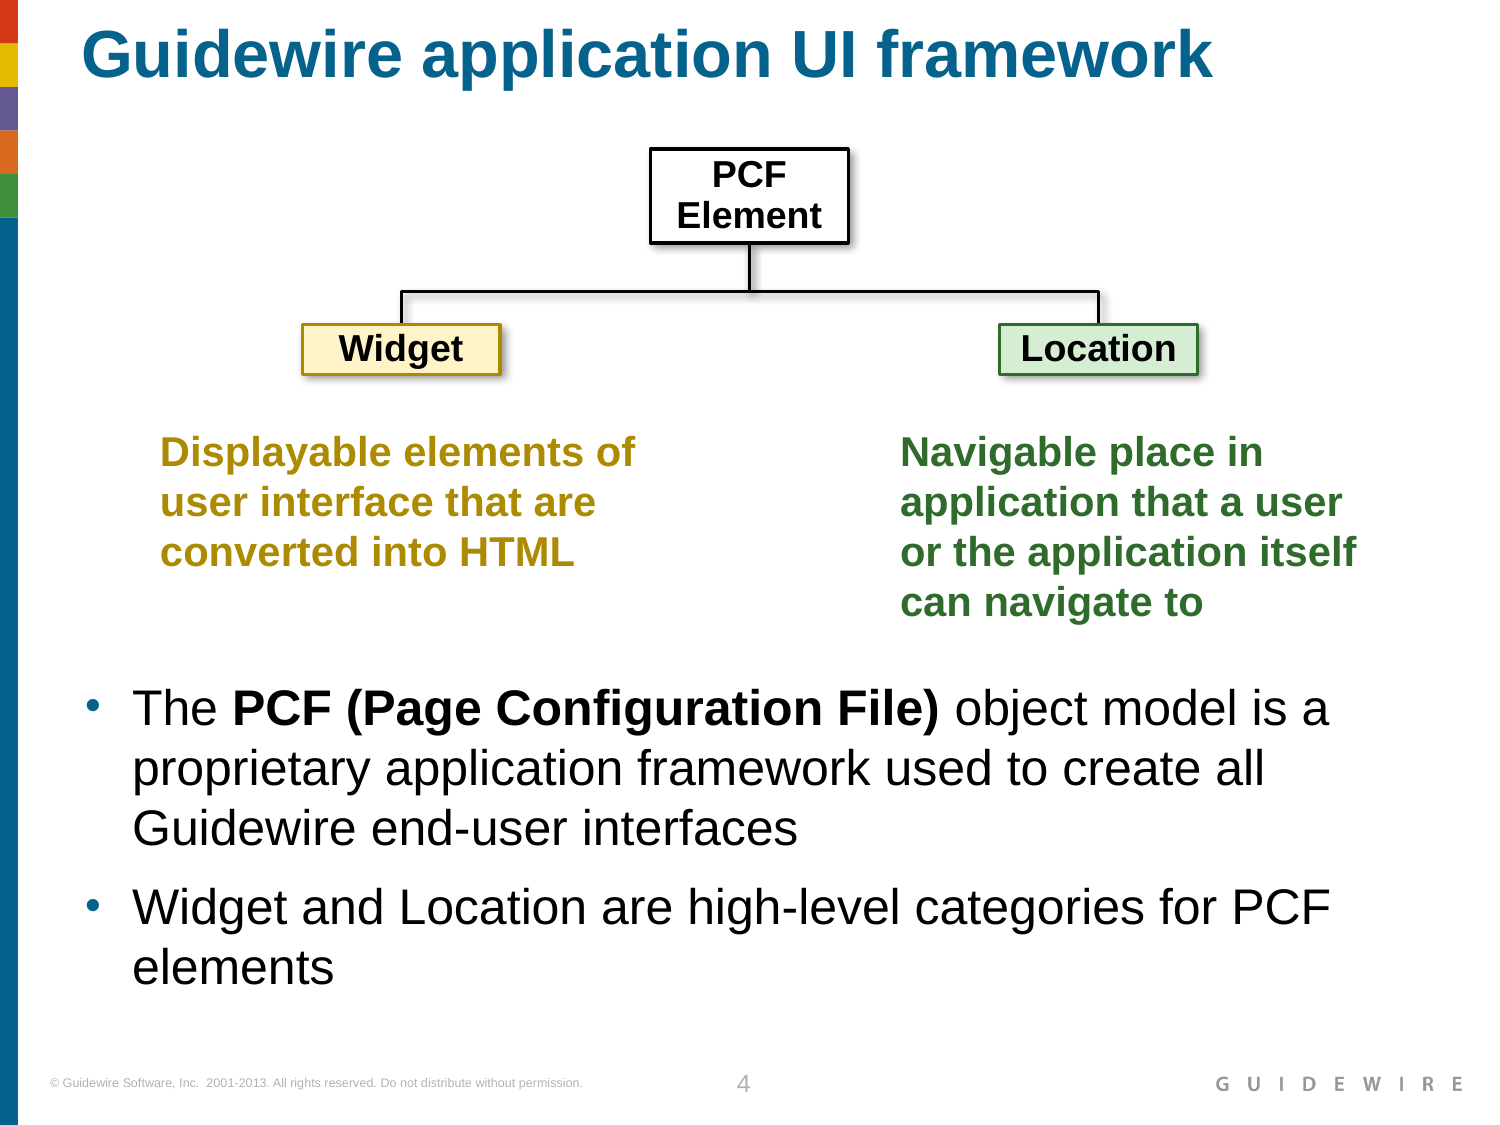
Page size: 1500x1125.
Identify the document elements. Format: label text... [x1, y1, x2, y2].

picture [1215, 1073, 1480, 1096]
text_box [400, 254, 751, 322]
list The PCF (Page Configuration File) object model is a proprietary application framework used to create all Guidewire end-user interfaces Widget and Location are high-level categories for PCF elements [85, 675, 1450, 1050]
text_box Navigable place in application that a user or the application itself can navigate to [900, 424, 1367, 626]
text_box Location [998, 323, 1199, 376]
text_box Displayable elements of user interface that are converted into HTML [160, 425, 643, 576]
text_box [760, 254, 1100, 322]
text_box Widget [301, 323, 502, 376]
title Guidewire application UI framework [81, 19, 1446, 142]
text_box PCF Element [649, 147, 850, 245]
